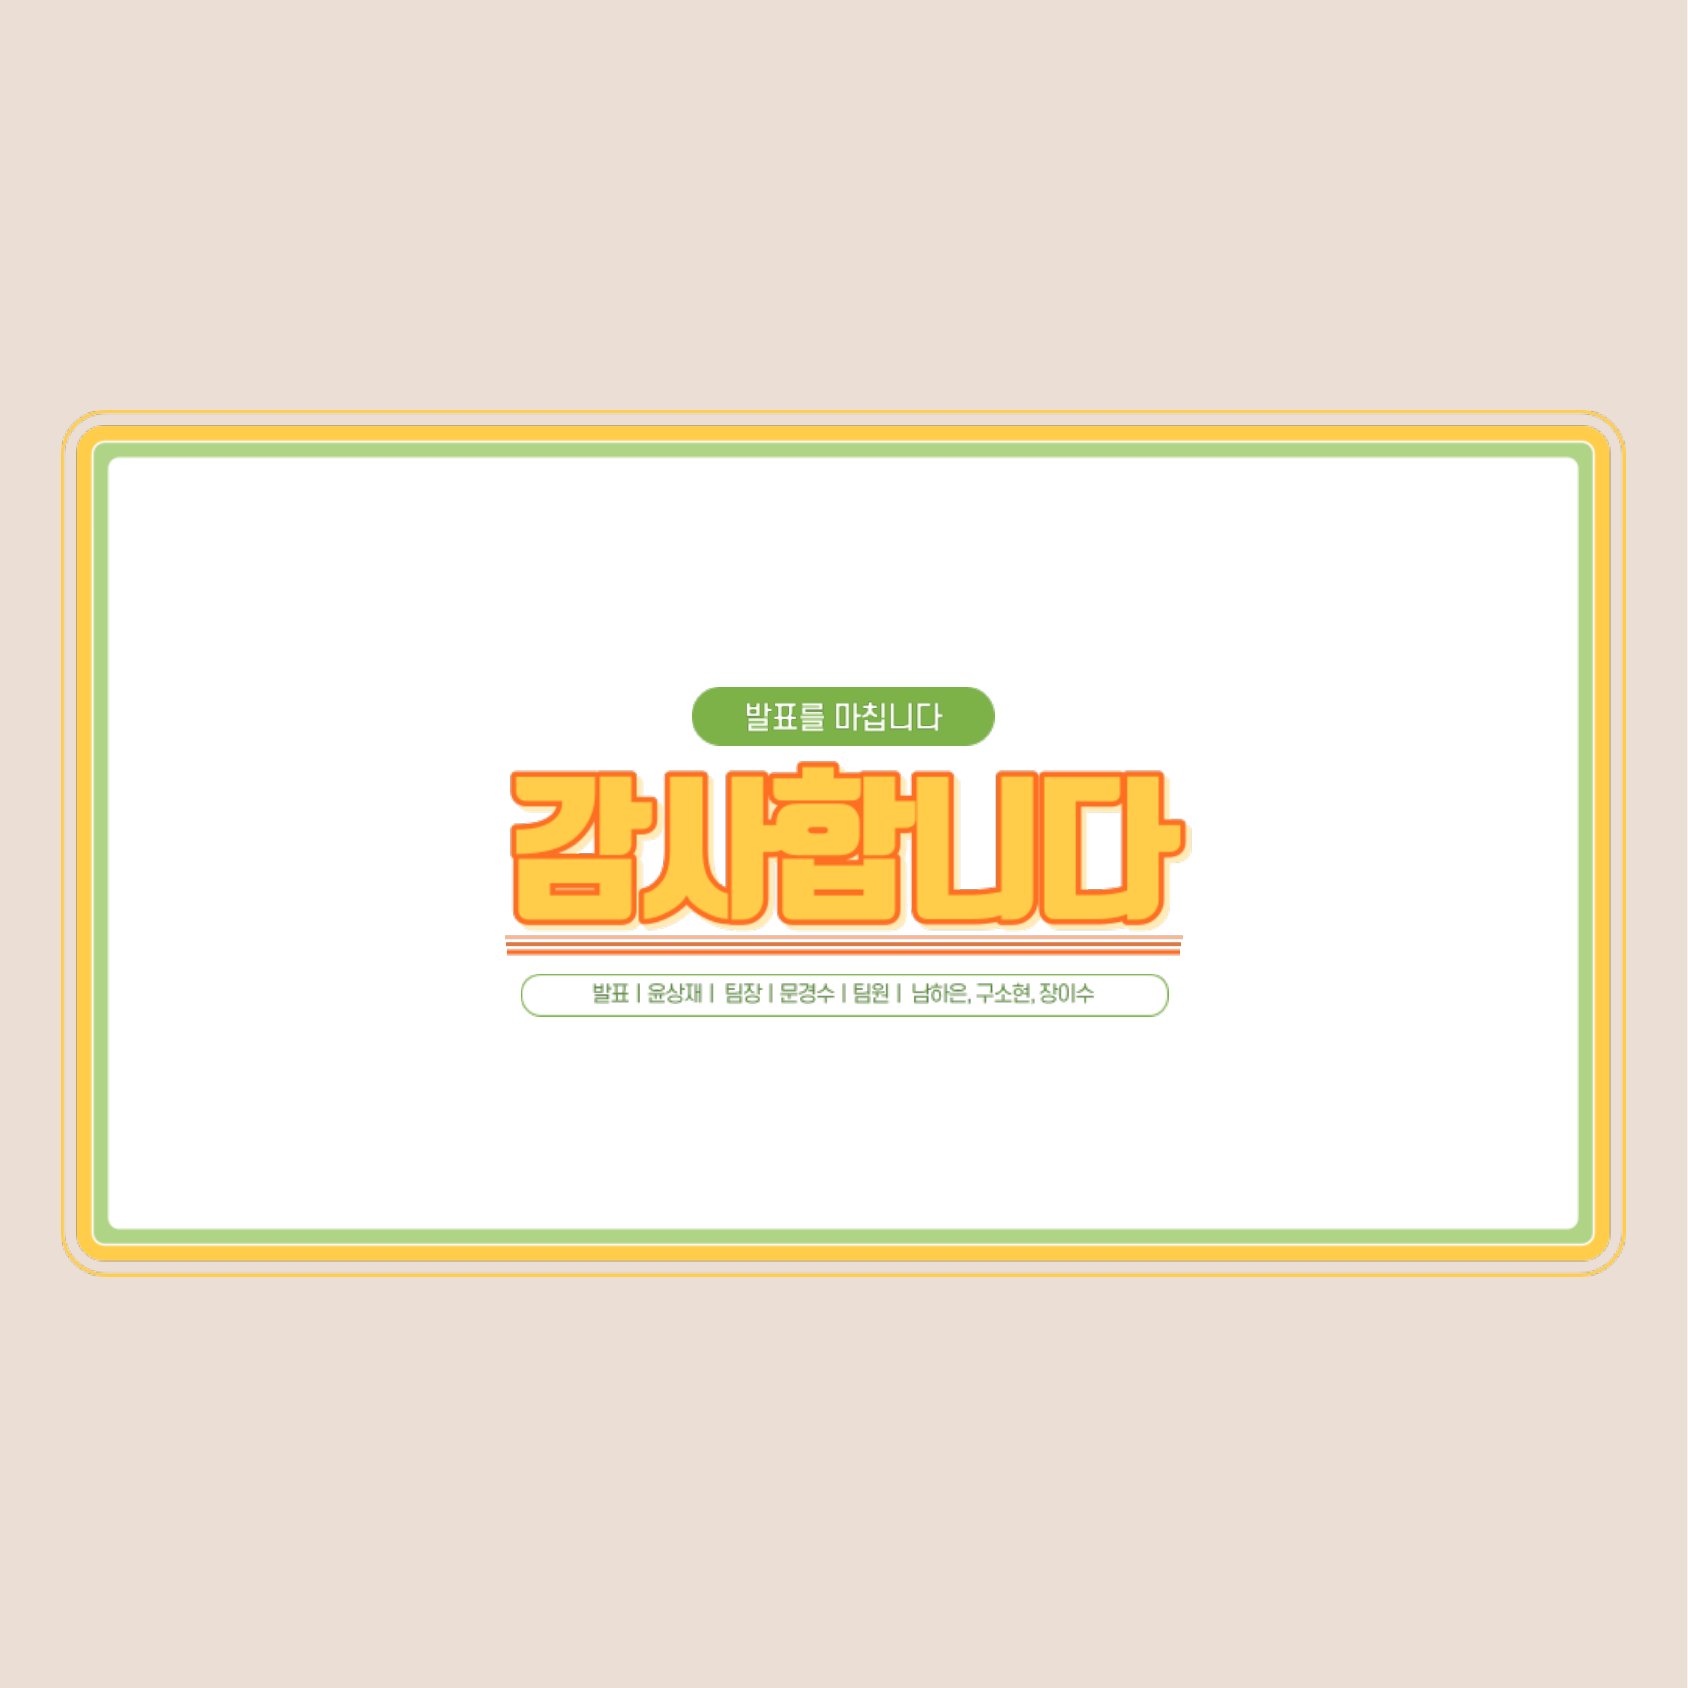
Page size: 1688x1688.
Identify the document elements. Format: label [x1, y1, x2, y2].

text_box [1106, 974, 1169, 1018]
text_box [521, 974, 541, 1018]
picture [344, 688, 1354, 1108]
text_box [504, 934, 1183, 962]
picture [706, 687, 951, 745]
text_box [951, 687, 996, 746]
text_box [60, 410, 1627, 1278]
text_box [692, 687, 704, 746]
